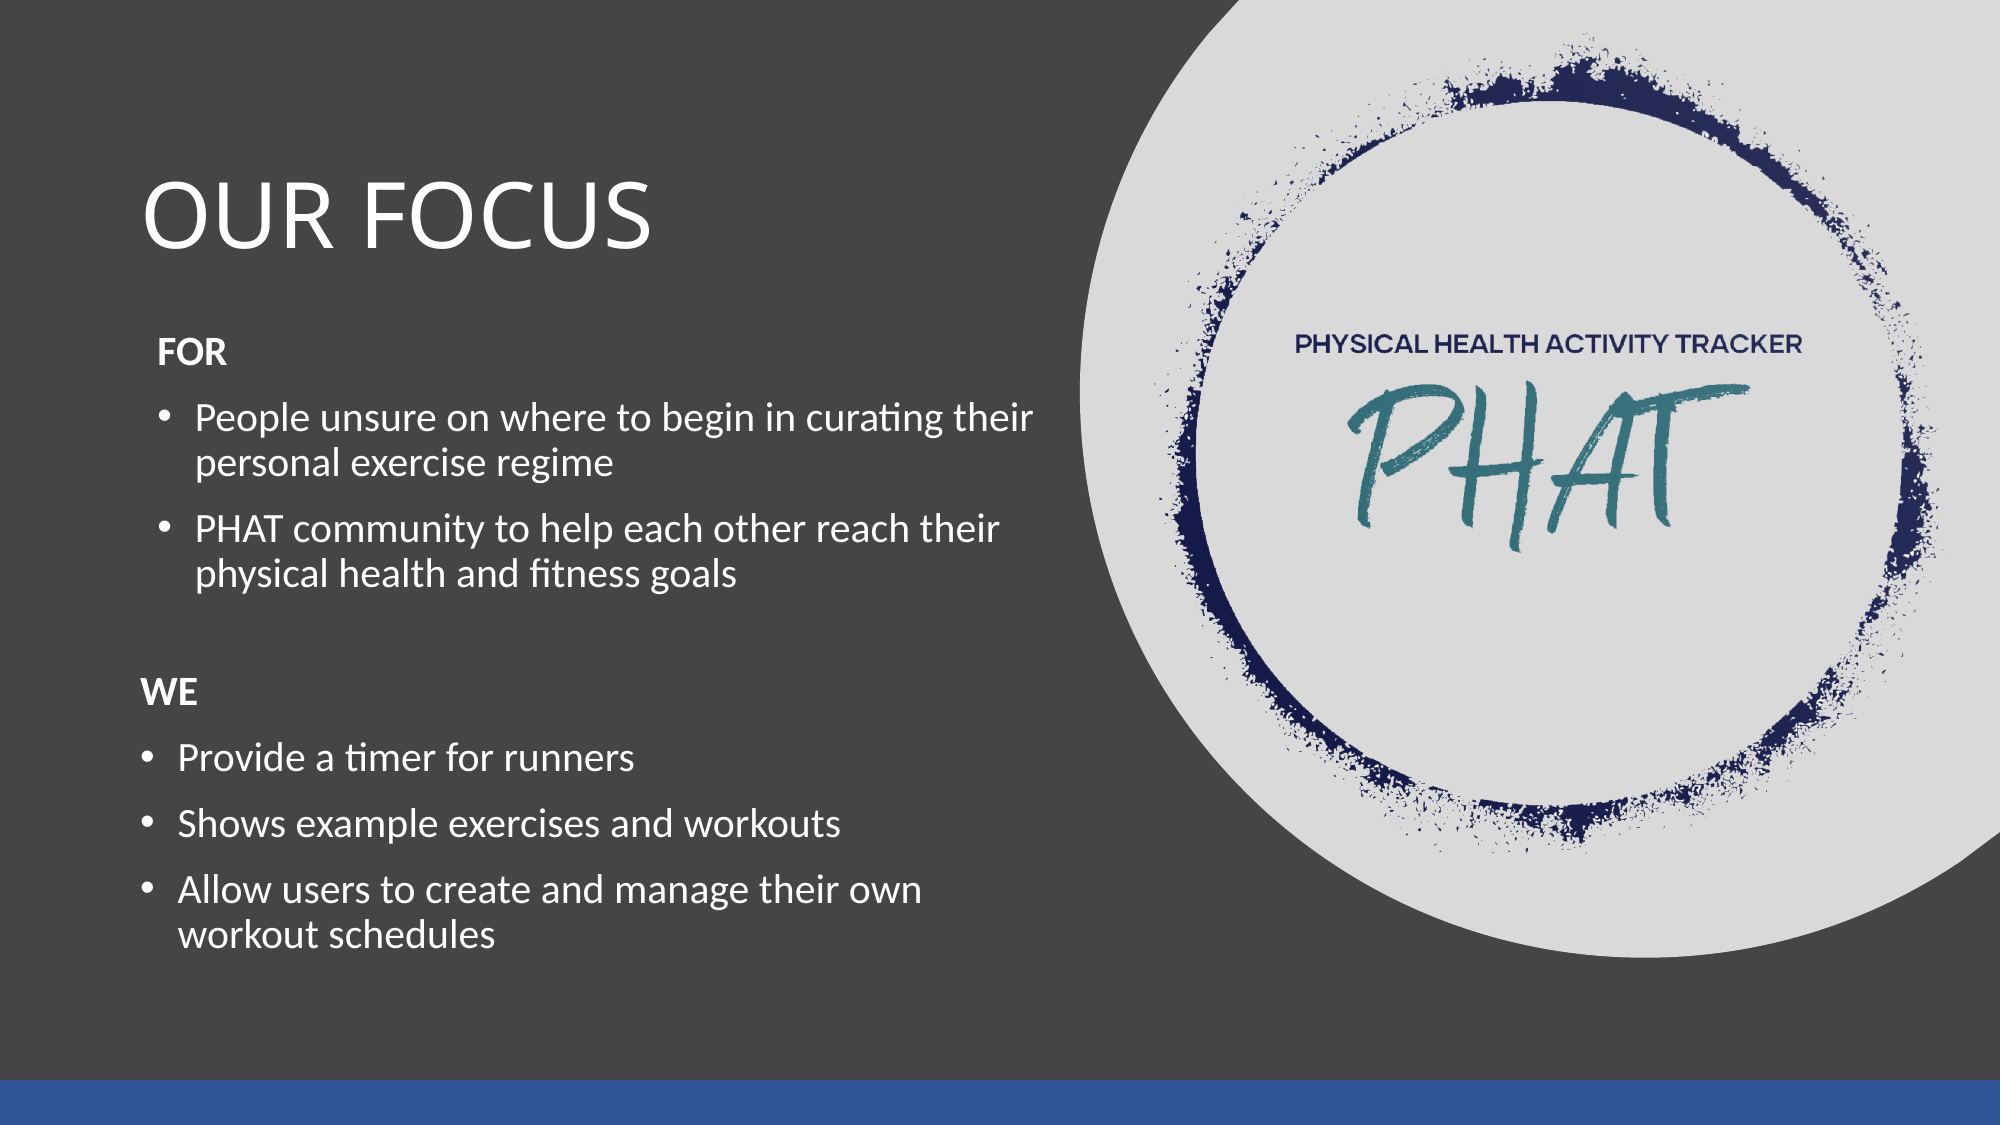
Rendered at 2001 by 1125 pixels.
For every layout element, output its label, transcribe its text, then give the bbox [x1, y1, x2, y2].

title OUR FOCUS [125, 87, 997, 350]
list FOR People unsure on where to begin in curating their personal exercise regime PHAT community to help each other reach their physical health and fitness goals [142, 321, 1063, 650]
text_box [1460, 928, 1830, 959]
picture [1107, 0, 2000, 928]
text_box WE Provide a timer for runners Shows example exercises and workouts Allow users to create and manage their own workout schedules [125, 591, 1046, 994]
text_box [1078, 215, 1107, 570]
